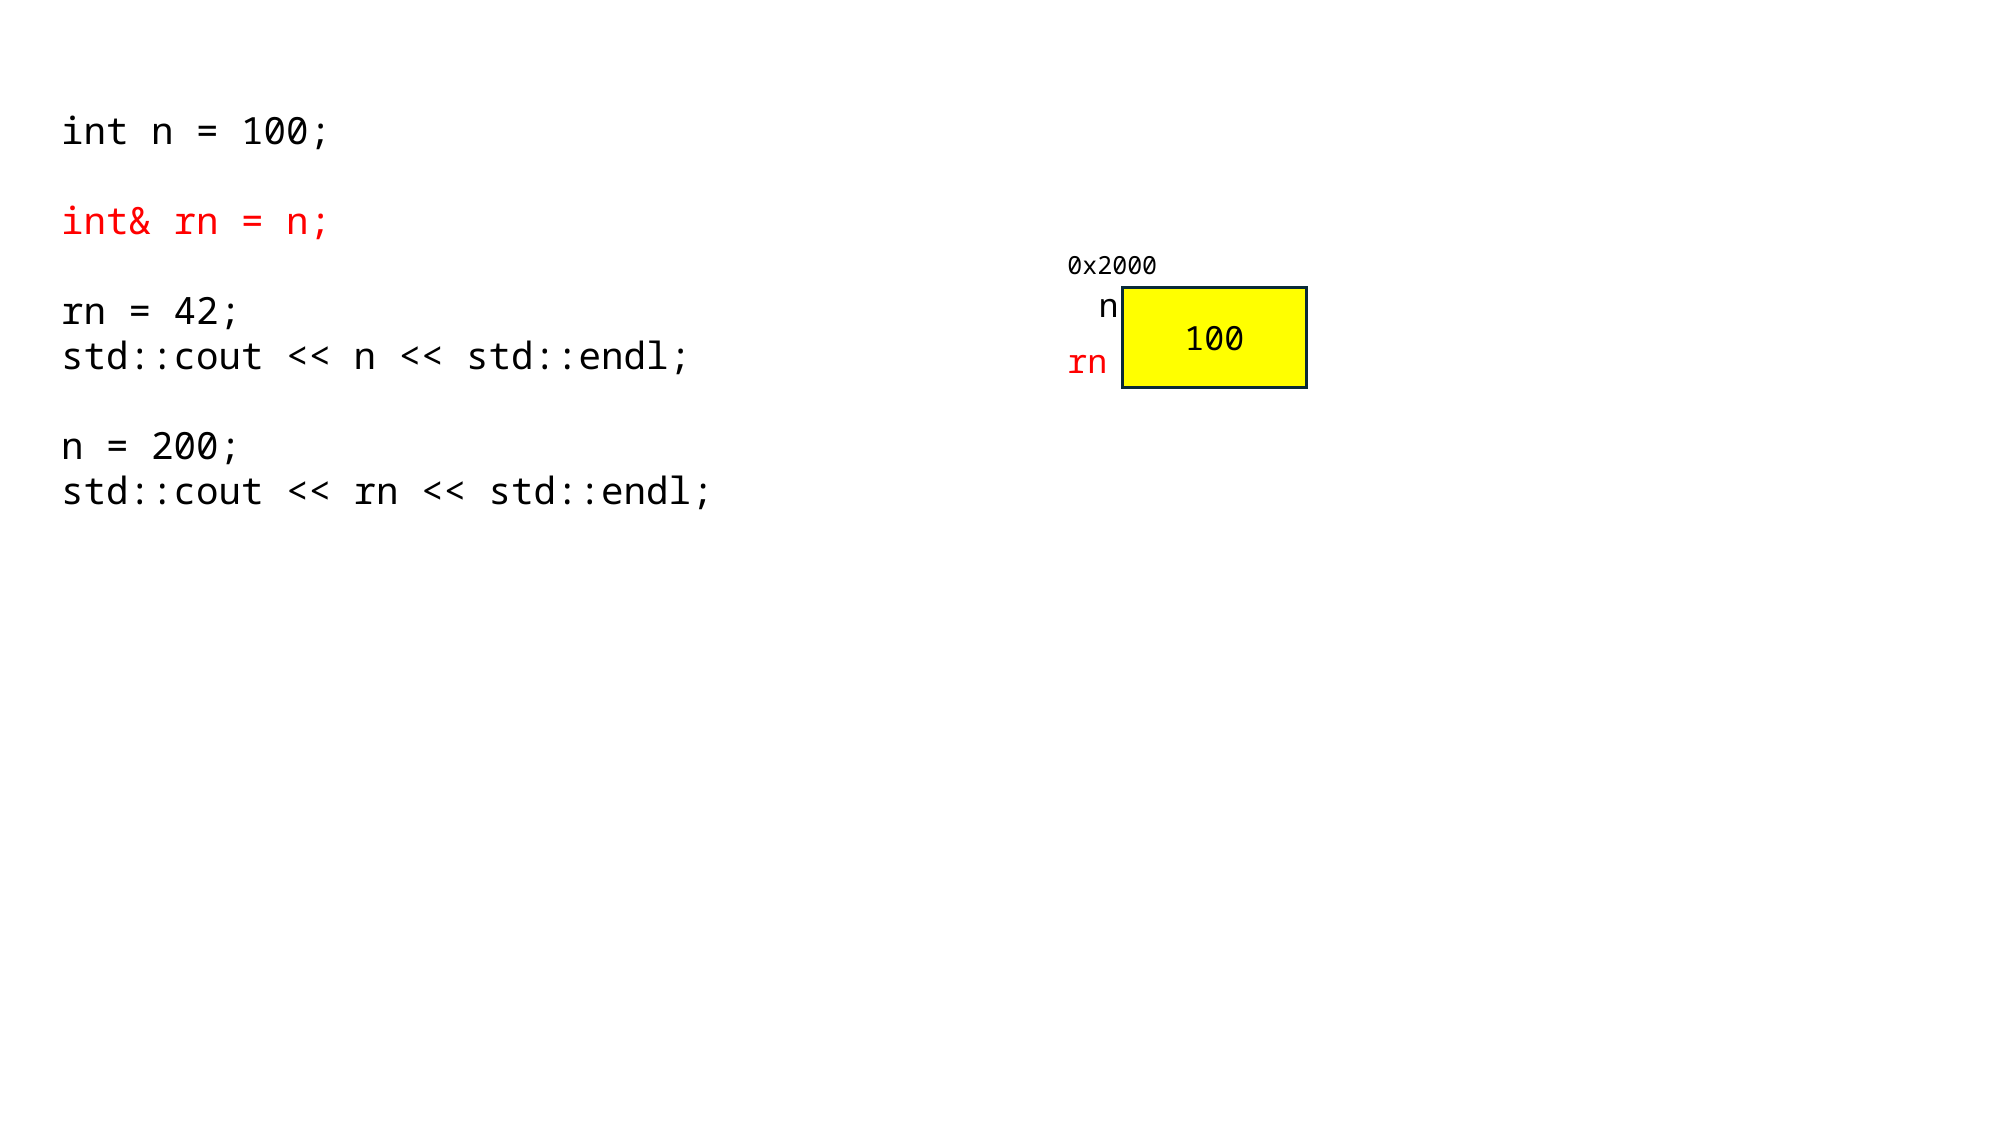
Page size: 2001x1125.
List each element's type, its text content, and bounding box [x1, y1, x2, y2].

text_box n [1083, 287, 1123, 332]
text_box 0x2000 [1052, 242, 1232, 287]
text_box int n = 100; int& rn = n; rn = 42; std::cout << n << std::endl; n = 200; std::cout << rn << std::endl; [46, 99, 832, 520]
text_box rn [1052, 332, 1123, 388]
text_box 100 [1121, 286, 1308, 389]
